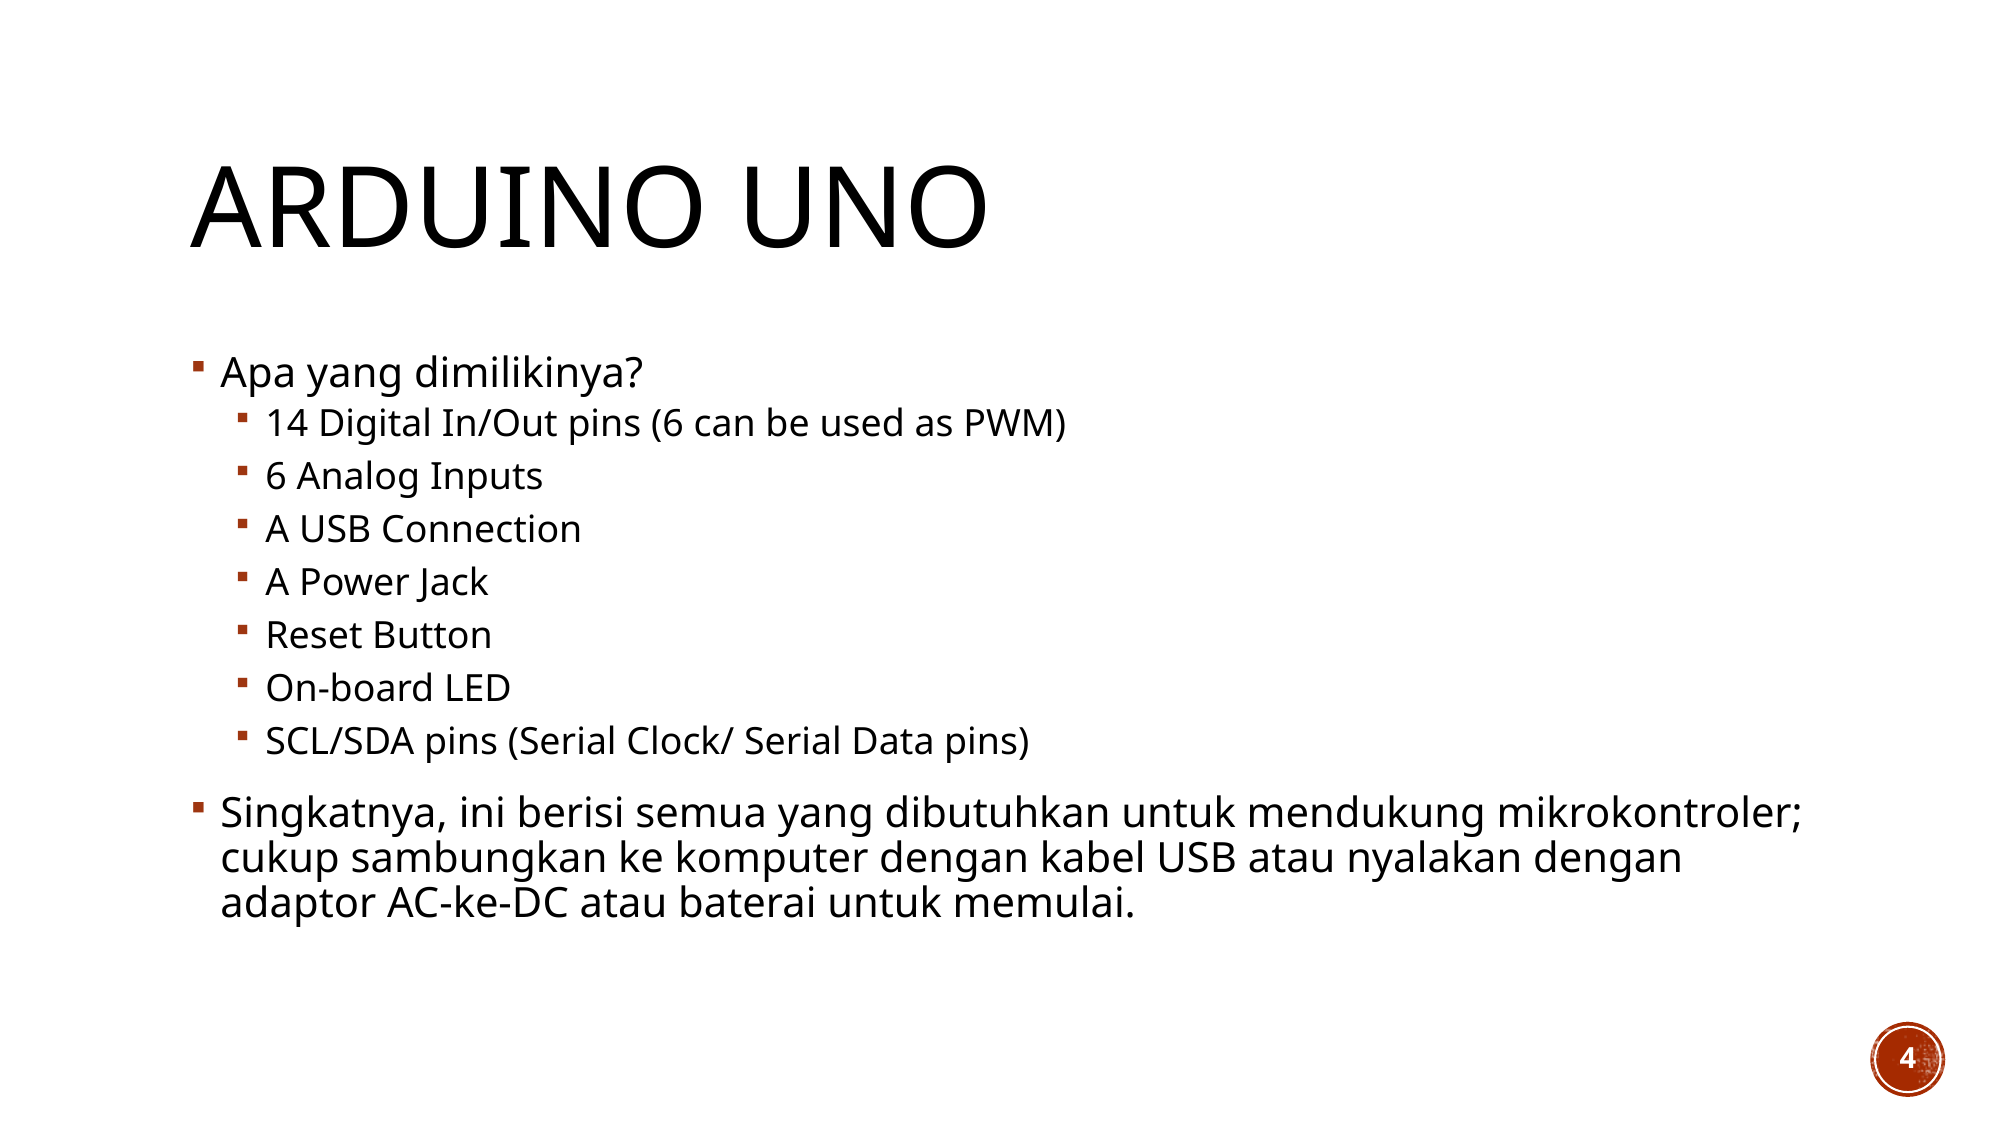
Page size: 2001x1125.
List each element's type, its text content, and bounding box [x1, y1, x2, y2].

list Apa yang dimilikinya? 14 Digital In/Out pins (6 can be used as PWM) 6 Analog Inputs A USB Connection A Power Jack Reset Button On-board LED SCL/SDA pins (Serial Clock/ Serial Data pins) Singkatnya, ini berisi semua yang dibutuhkan untuk mendukung mikrokontroler; cukup sambungkan ke komputer dengan kabel USB atau nyalakan dengan adaptor AC-ke-DC atau baterai untuk memulai. [175, 343, 1822, 1013]
title Arduino uno [175, 79, 1826, 344]
slide_number 4 [1855, 1028, 1961, 1089]
